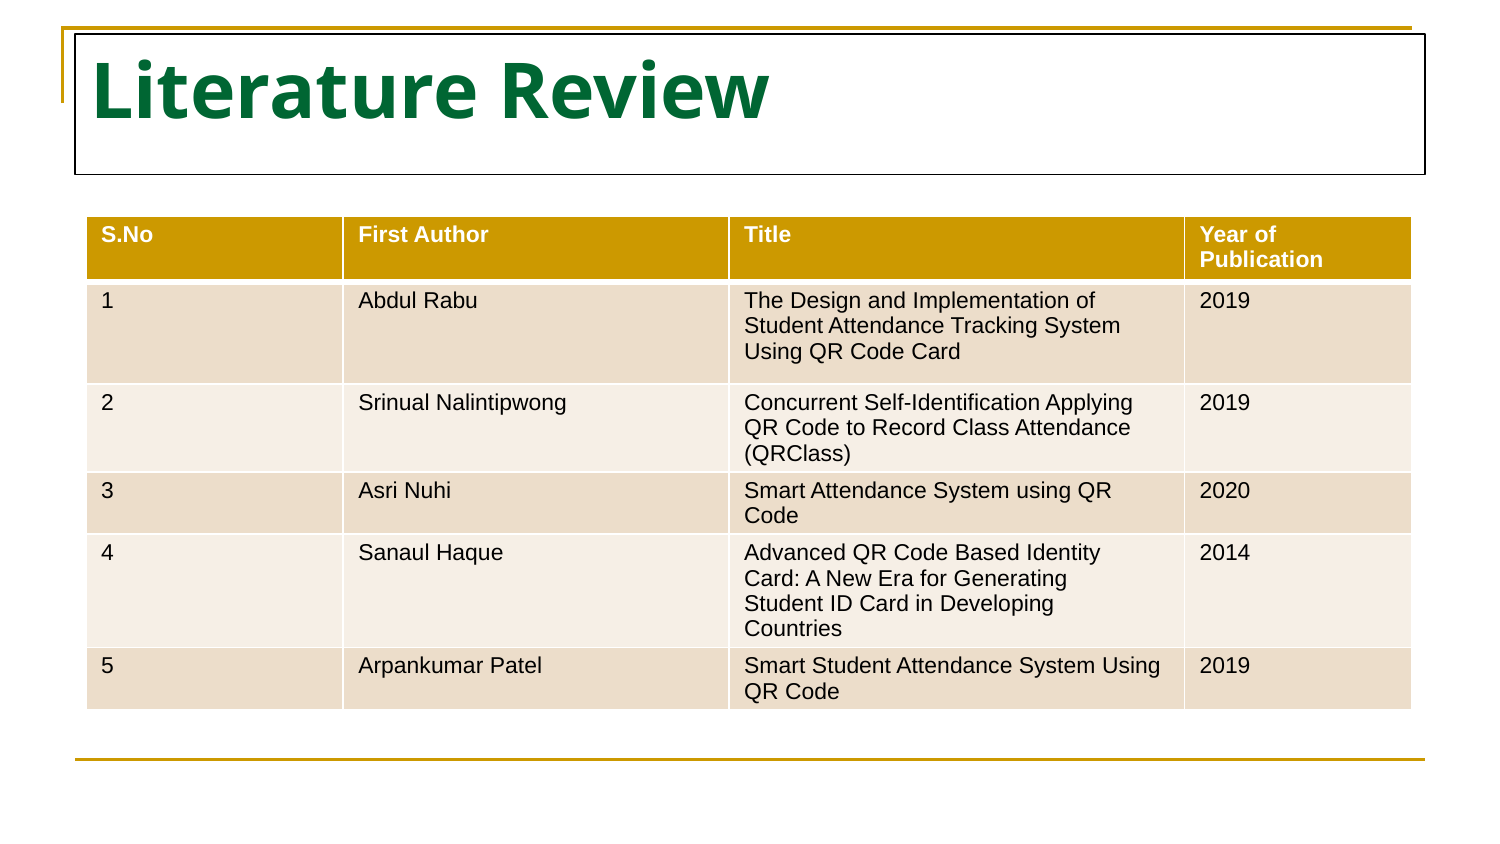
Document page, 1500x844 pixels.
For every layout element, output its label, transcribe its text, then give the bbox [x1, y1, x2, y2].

table_cell Srinual Nalintipwong [344, 385, 728, 471]
table_cell 1 [87, 285, 342, 383]
table_cell Asri Nuhi [344, 473, 728, 533]
table_cell 3 [87, 473, 342, 533]
table_header S.No [87, 217, 342, 279]
table_cell Arpankumar Patel [344, 648, 728, 709]
table_cell Concurrent Self-Identification Applying QR Code to Record Class Attendance (QRClass) [730, 385, 1184, 471]
table_cell 4 [87, 535, 342, 647]
table_cell 2 [87, 385, 342, 471]
table_cell Abdul Rabu [344, 285, 728, 383]
table_header Title [730, 217, 1184, 279]
table_cell The Design and Implementation of Student Attendance Tracking System Using QR Code Card [730, 285, 1184, 383]
table_cell Smart Student Attendance System Using QR Code [730, 648, 1184, 709]
table_cell 2019 [1185, 285, 1411, 383]
table_cell Sanaul Haque [344, 535, 728, 647]
table_cell 2020 [1185, 473, 1411, 533]
table_cell 5 [87, 648, 342, 709]
table_cell Advanced QR Code Based Identity Card: A New Era for Generating Student ID Card in Developing Countries [730, 535, 1184, 647]
table_cell 2019 [1185, 385, 1411, 471]
table_header First Author [344, 217, 728, 279]
table_cell Smart Attendance System using QR Code [730, 473, 1184, 533]
table_header Year of Publication [1185, 217, 1411, 279]
title Literature Review [75, 34, 1425, 175]
table_cell 2019 [1185, 648, 1411, 709]
table_cell 2014 [1185, 535, 1411, 647]
